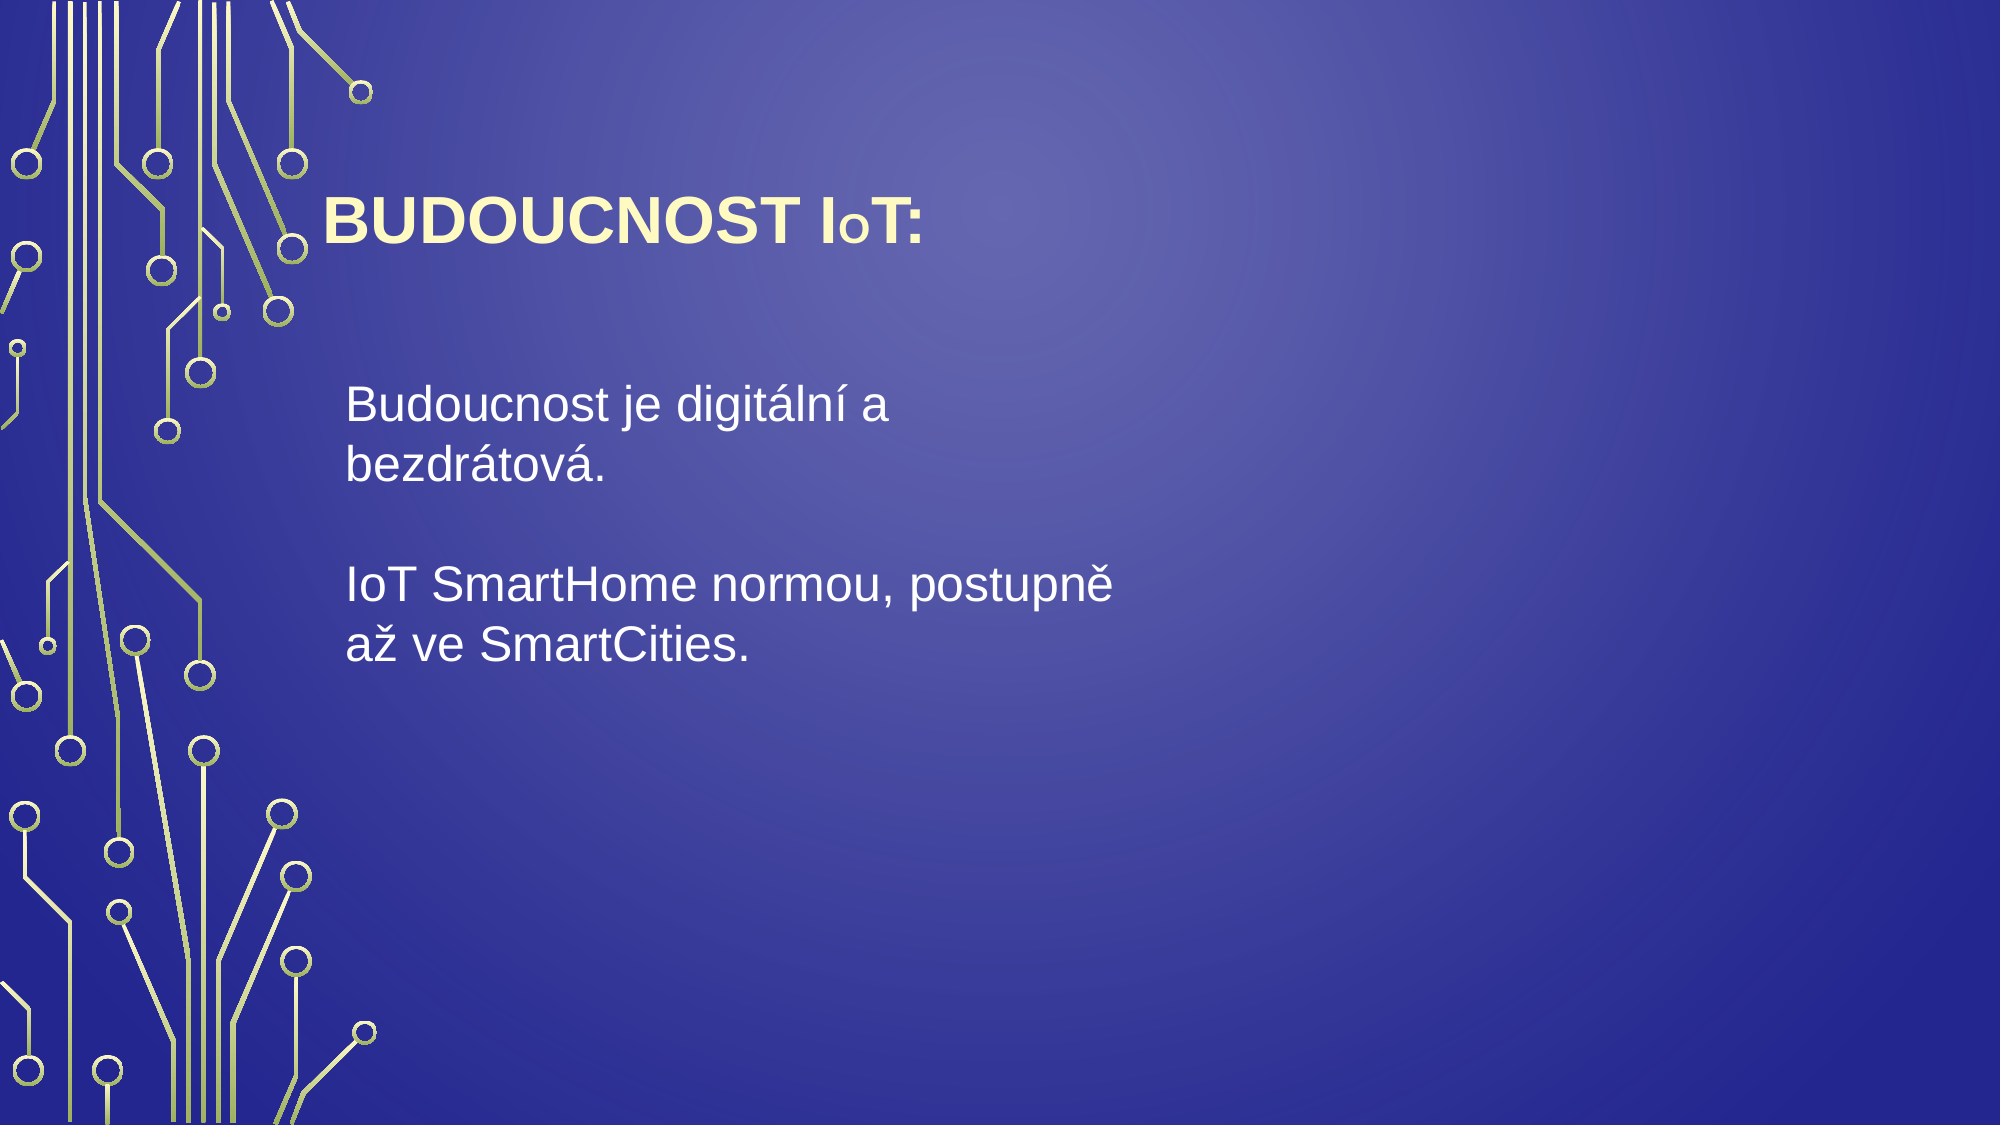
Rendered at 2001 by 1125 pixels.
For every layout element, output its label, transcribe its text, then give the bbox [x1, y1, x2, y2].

title Budoucnost Iot: [125, 20, 1124, 266]
text_box Budoucnost je digitální a bezdrátová. IoT SmartHome normou, postupně až ve SmartCities. [331, 363, 1168, 679]
